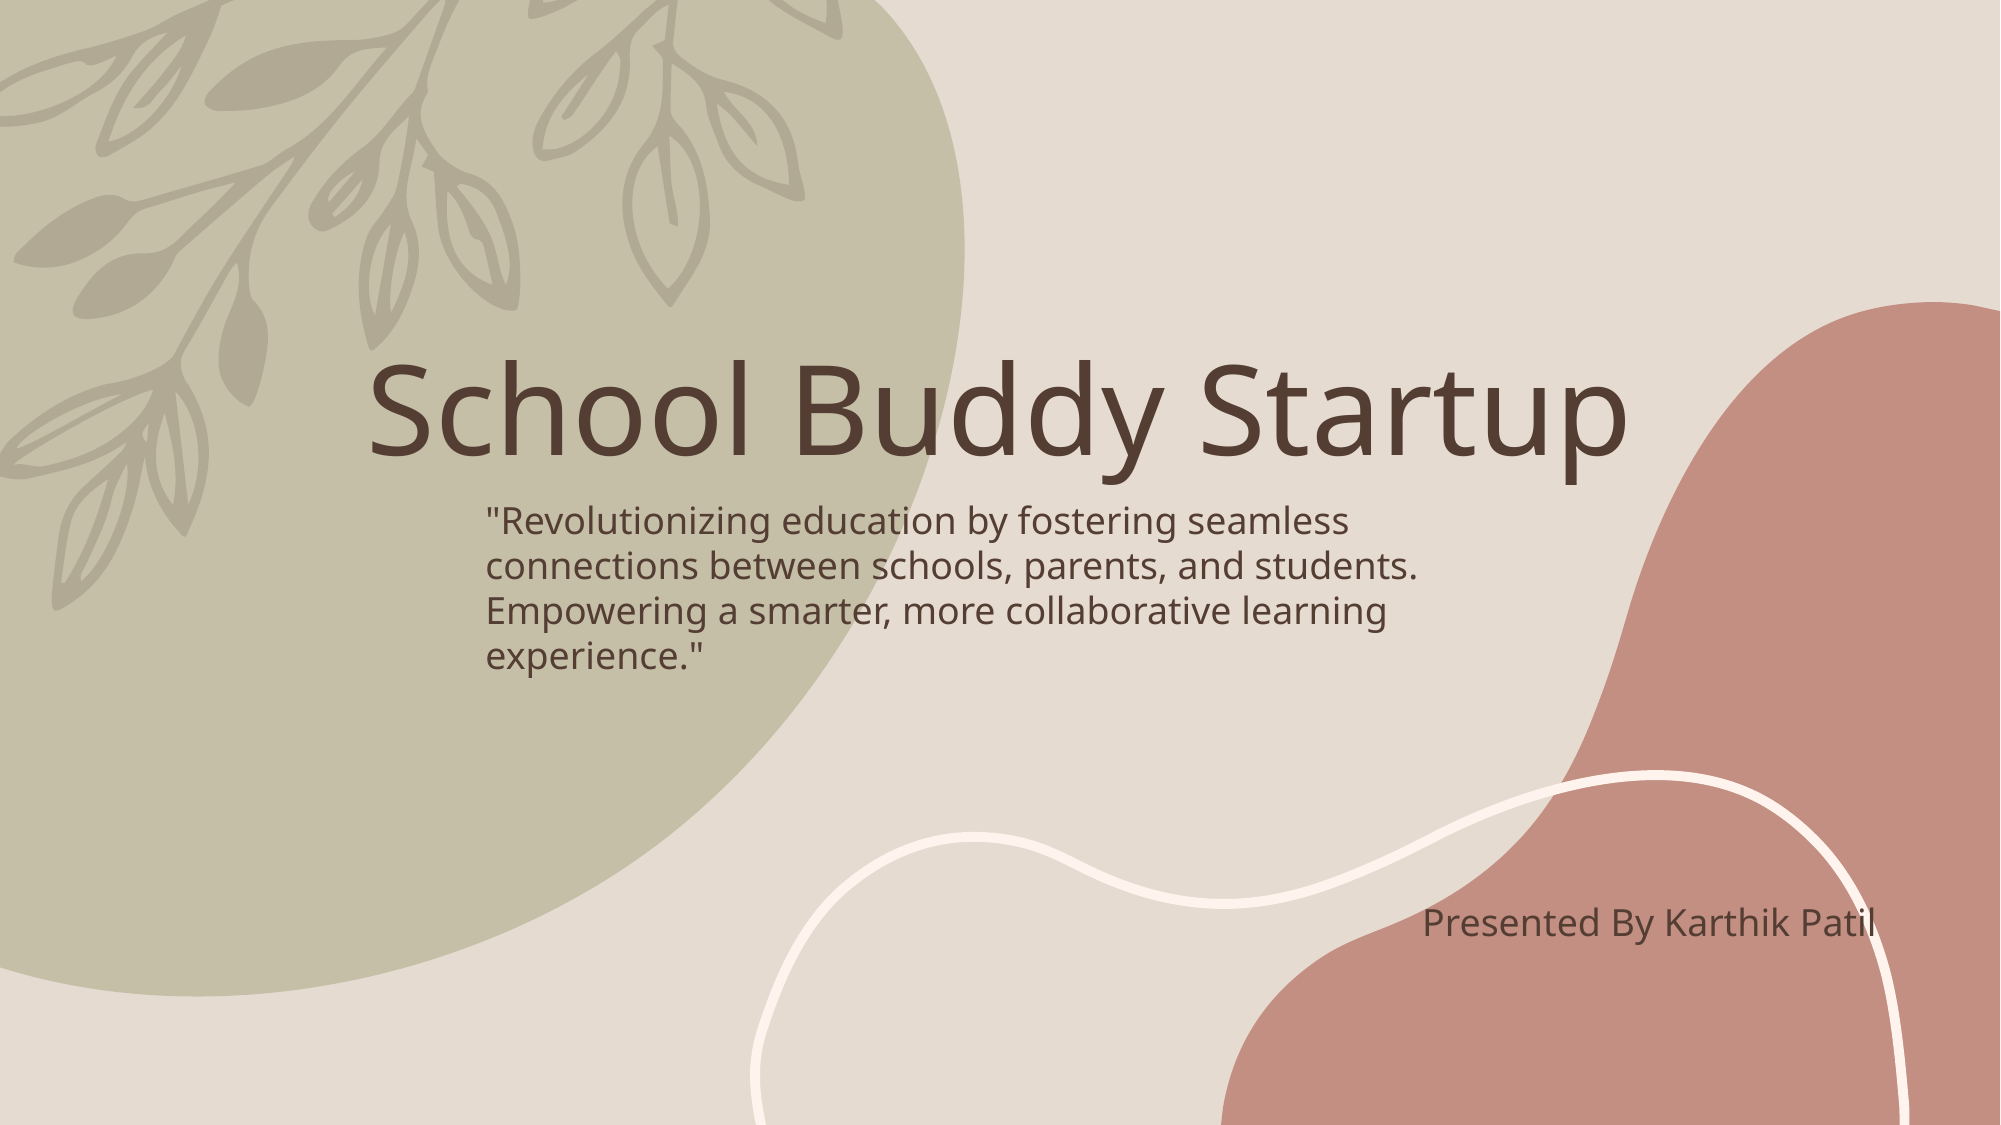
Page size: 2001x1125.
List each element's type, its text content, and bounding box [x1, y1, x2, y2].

text_box Presented By Karthik Patil [1407, 891, 1911, 952]
text_box "Revolutionizing education by fostering seamless connections between schools, parents, and students. Empowering a smarter, more collaborative learning experience." [470, 489, 1505, 685]
title School Buddy Startup [249, 184, 1750, 490]
